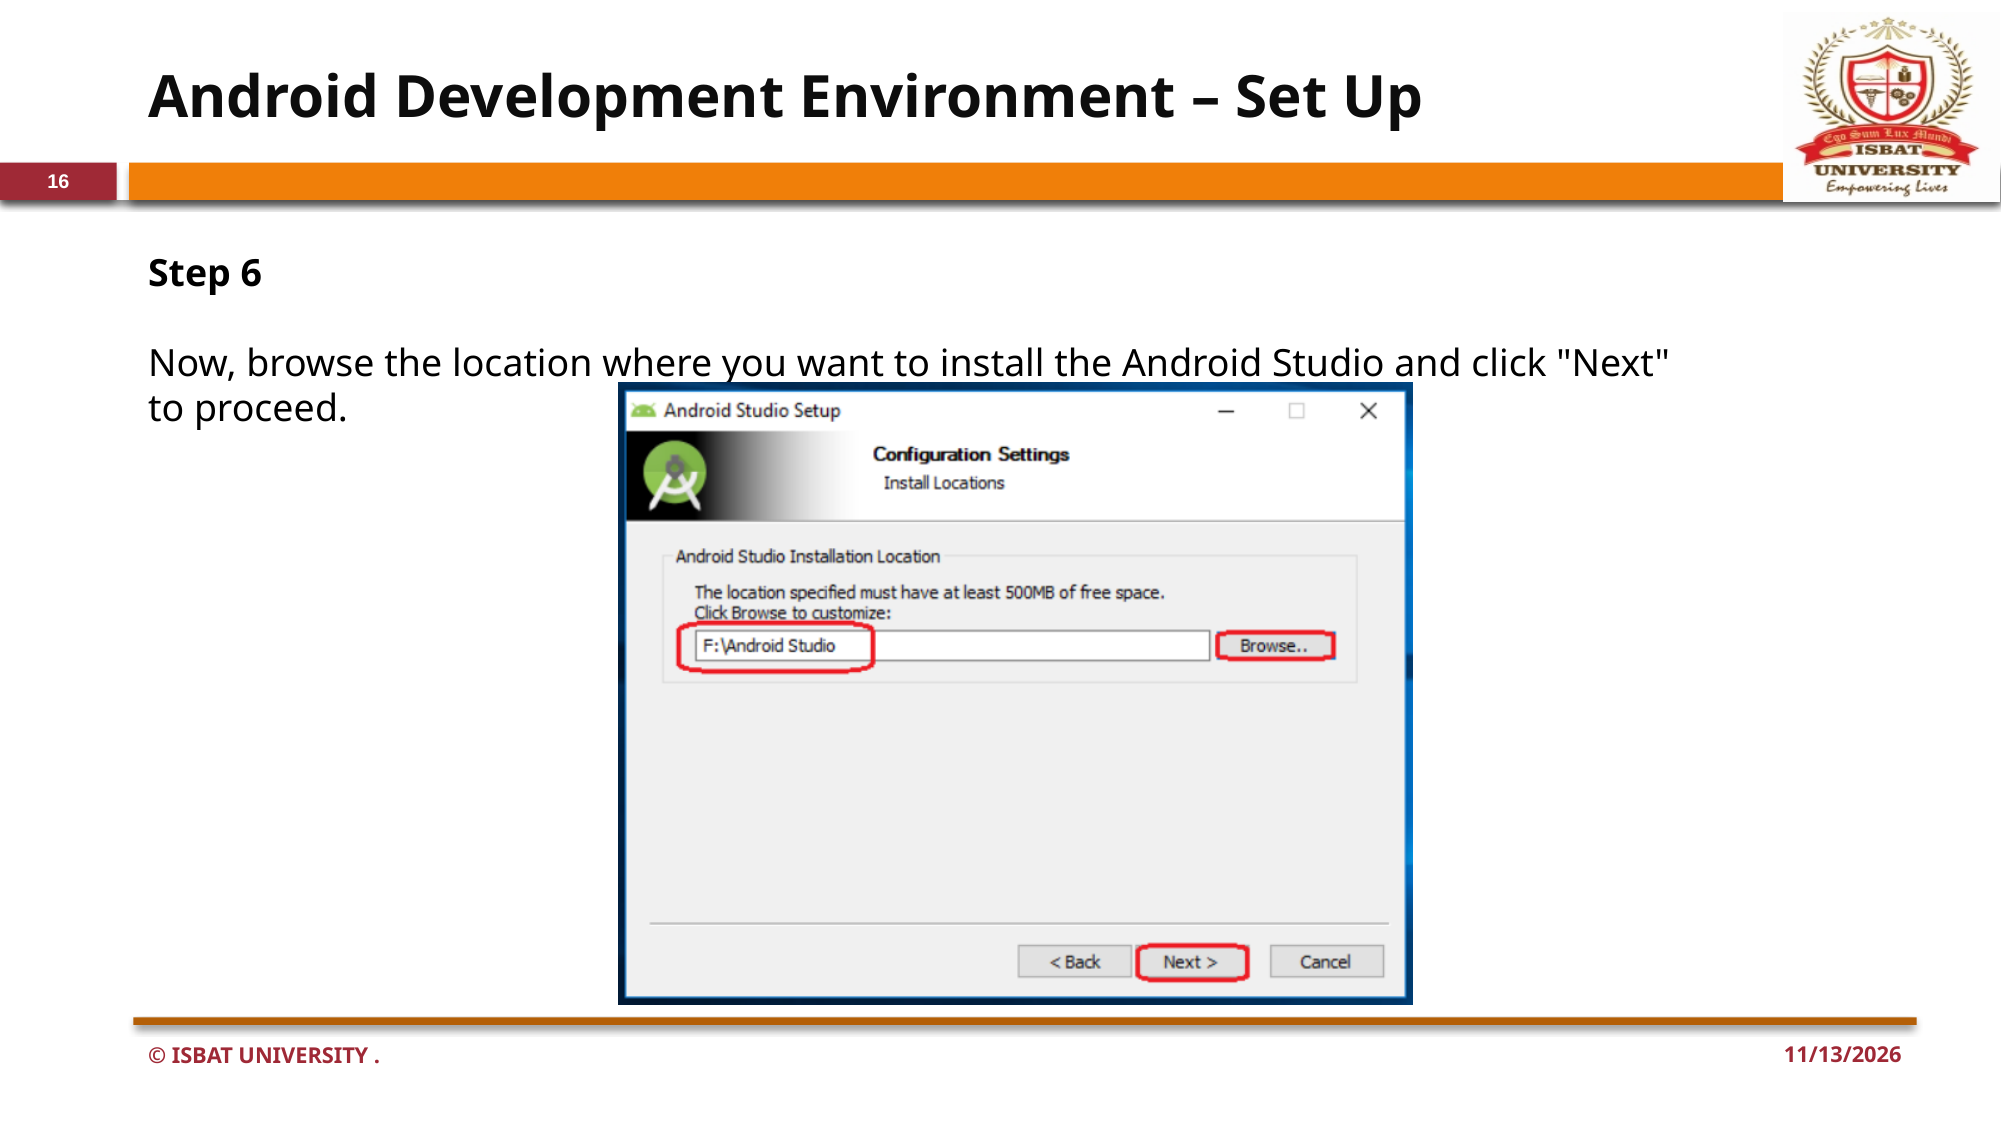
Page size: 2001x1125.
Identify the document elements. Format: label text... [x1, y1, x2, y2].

picture [1783, 12, 2000, 202]
picture [617, 381, 1413, 1006]
slide_number 16 [0, 161, 117, 200]
title Android Development Environment – Set Up [133, 24, 1784, 163]
text_box Step 6 Now, browse the location where you want to install the Android Studio and click "Next" to proceed. [133, 241, 1706, 616]
